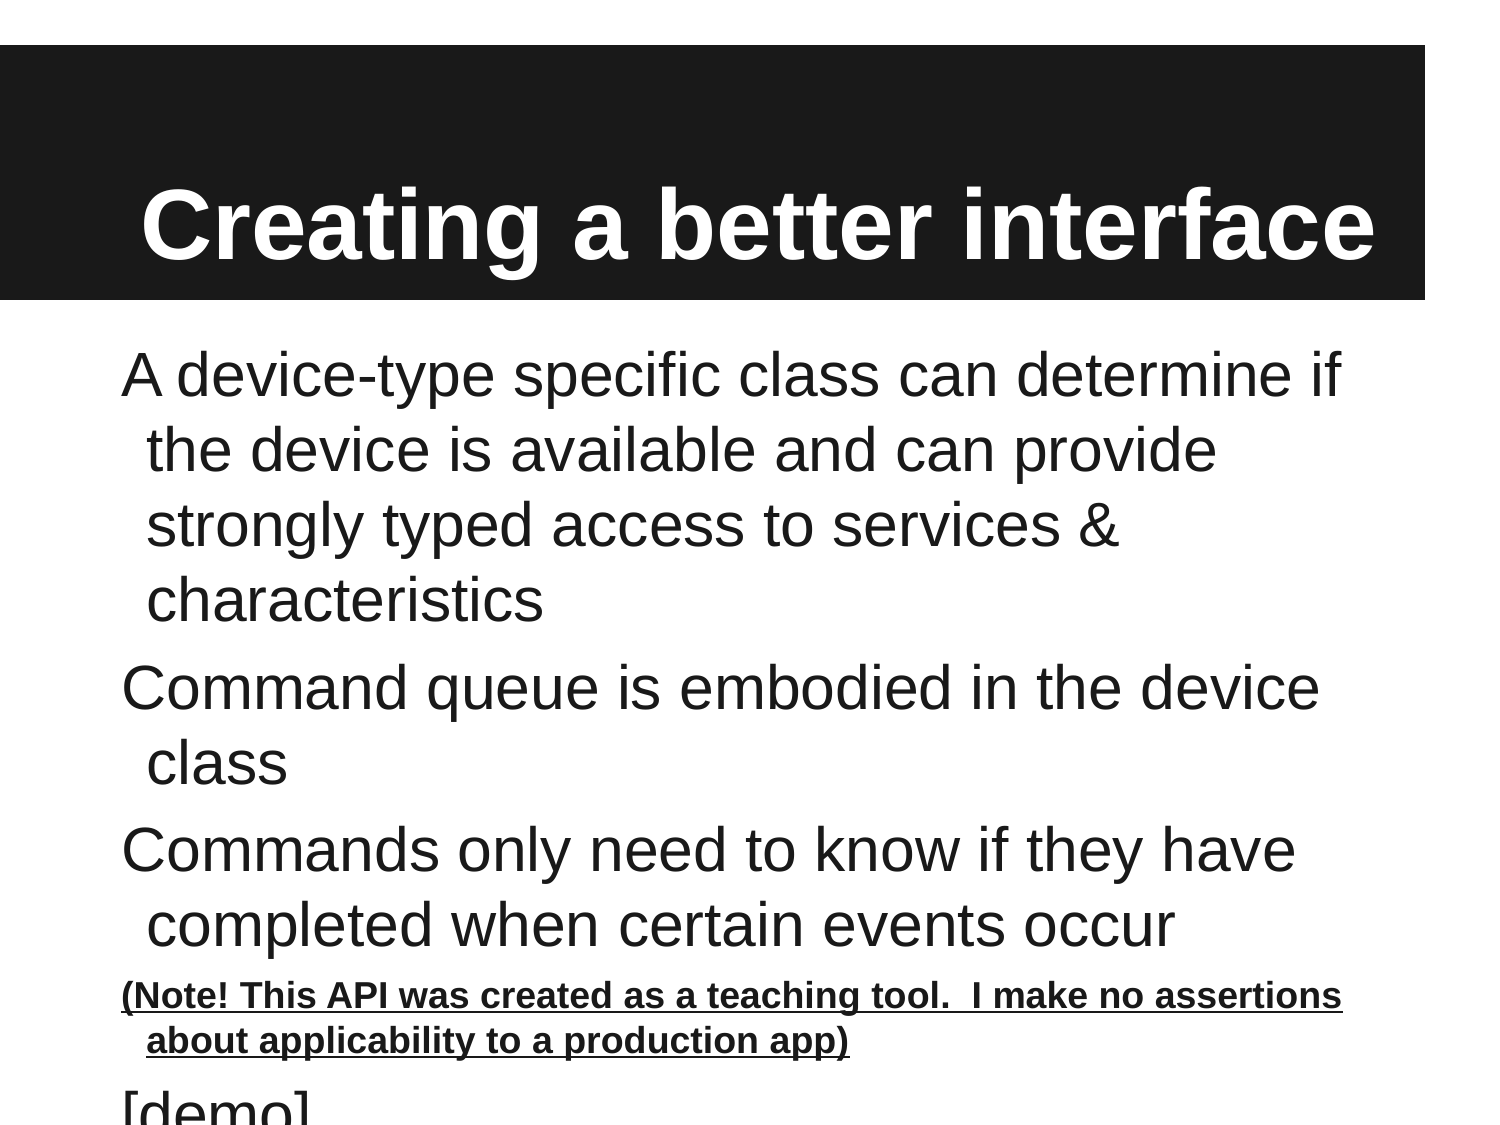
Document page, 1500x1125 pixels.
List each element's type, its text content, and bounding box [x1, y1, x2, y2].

title Creating a better interface [75, 45, 1425, 295]
list A device-type specific class can determine if the device is available and can provide strongly typed access to services & characteristics Command queue is embodied in the device class Commands only need to know if they have completed when certain events occur (Note! This API was created as a teaching tool. I make no assertions about applicability to a production app) [demo] [75, 319, 1425, 1078]
